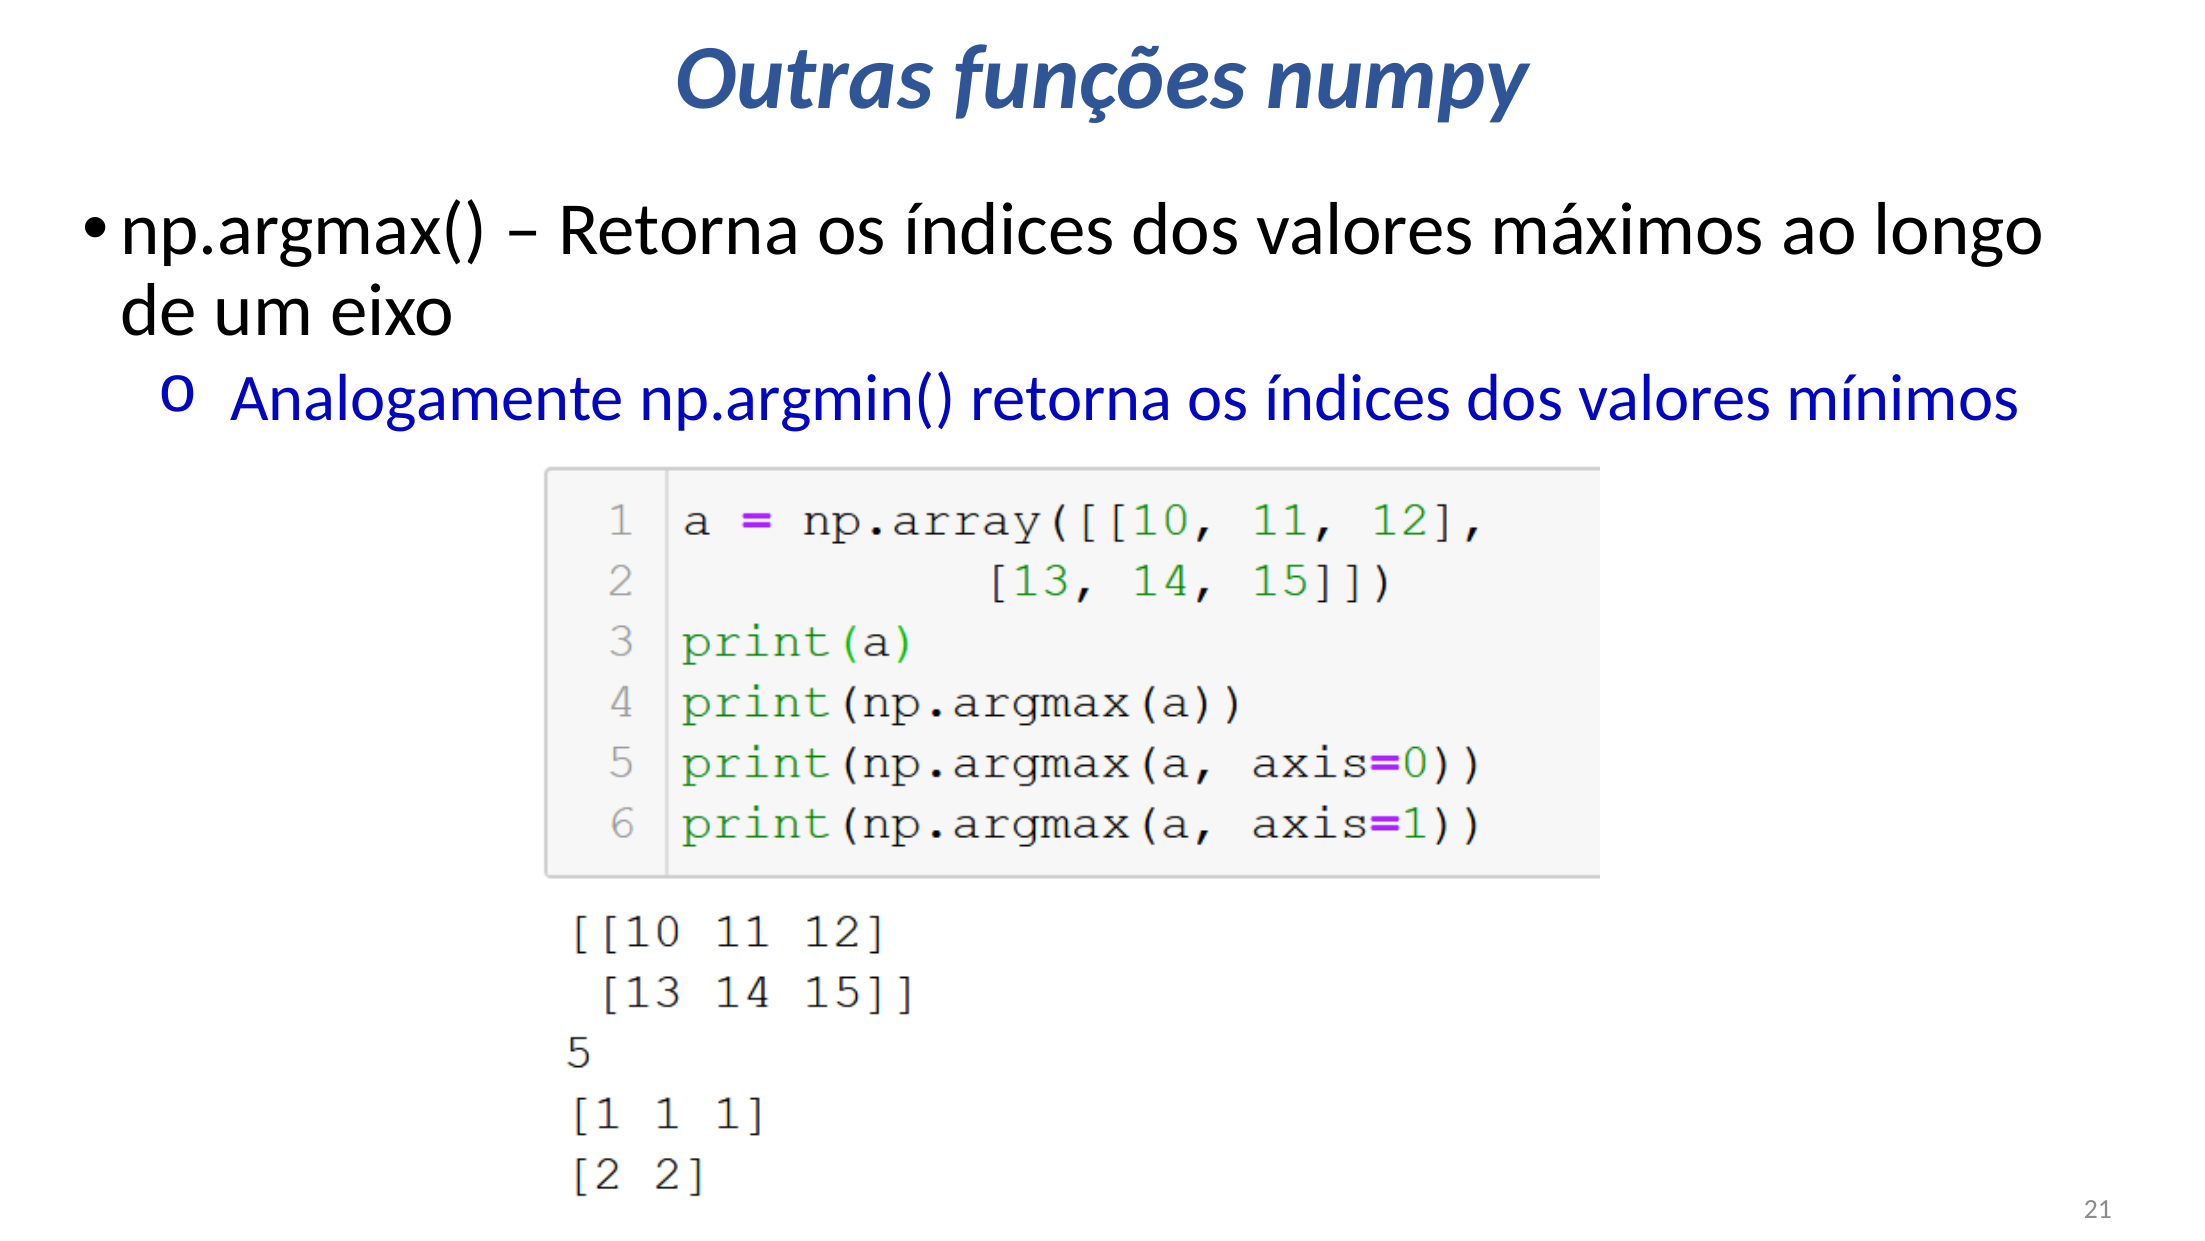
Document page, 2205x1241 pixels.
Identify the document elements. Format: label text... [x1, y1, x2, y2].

title Outras funções numpy [151, 3, 2054, 155]
picture [532, 453, 1600, 1214]
text_box 21 [1630, 1174, 2127, 1240]
list np.argmax() – Retorna os índices dos valores máximos ao longo de um eixo Analogamente np.argmin() retorna os índices dos valores mínimos [67, 182, 2098, 1103]
